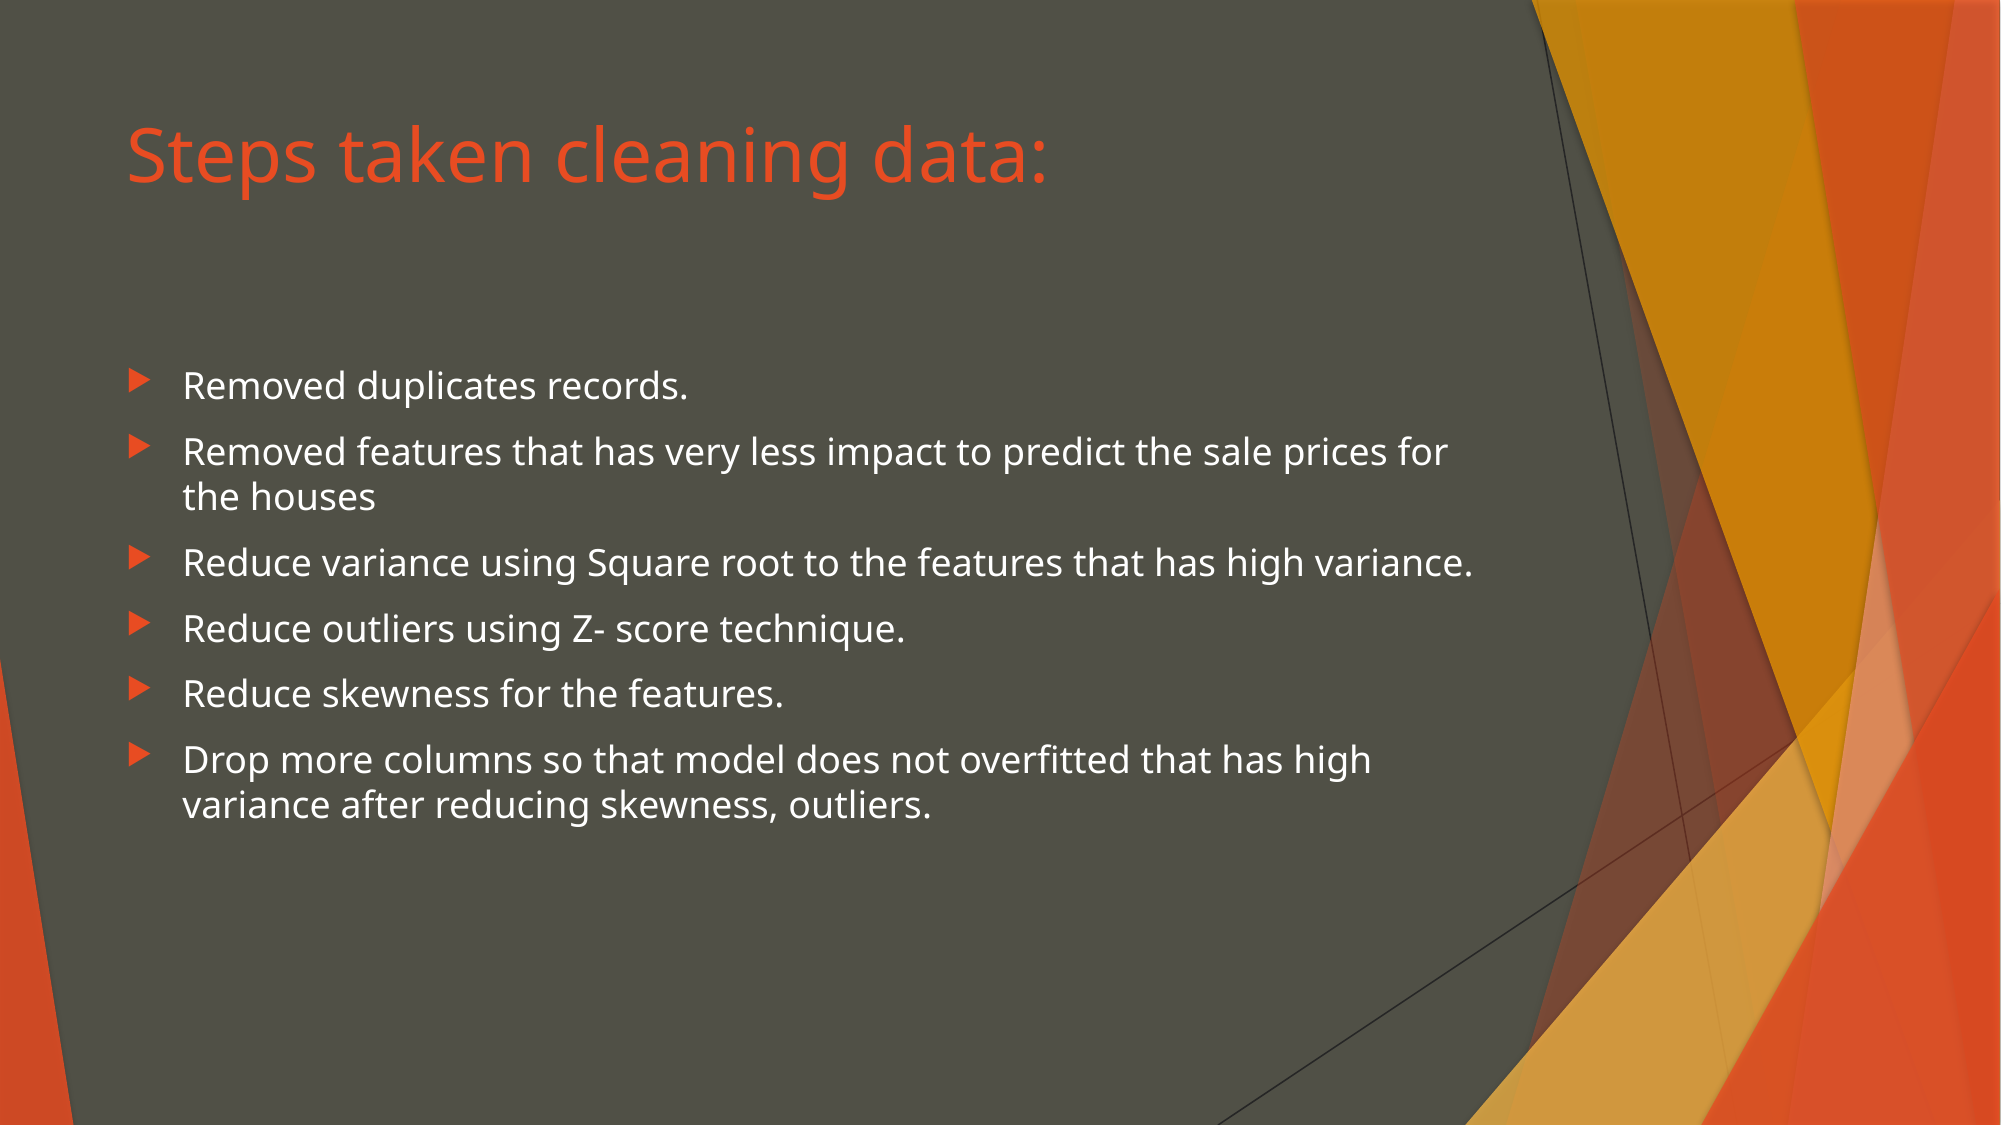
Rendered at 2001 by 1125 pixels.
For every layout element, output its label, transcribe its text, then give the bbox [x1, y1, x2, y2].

list Removed duplicates records. Removed features that has very less impact to predict the sale prices for the houses Reduce variance using Square root to the features that has high variance. Reduce outliers using Z- score technique. Reduce skewness for the features. Drop more columns so that model does not overfitted that has high variance after reducing skewness, outliers. [111, 354, 1522, 992]
title Steps taken cleaning data: [111, 99, 1522, 317]
